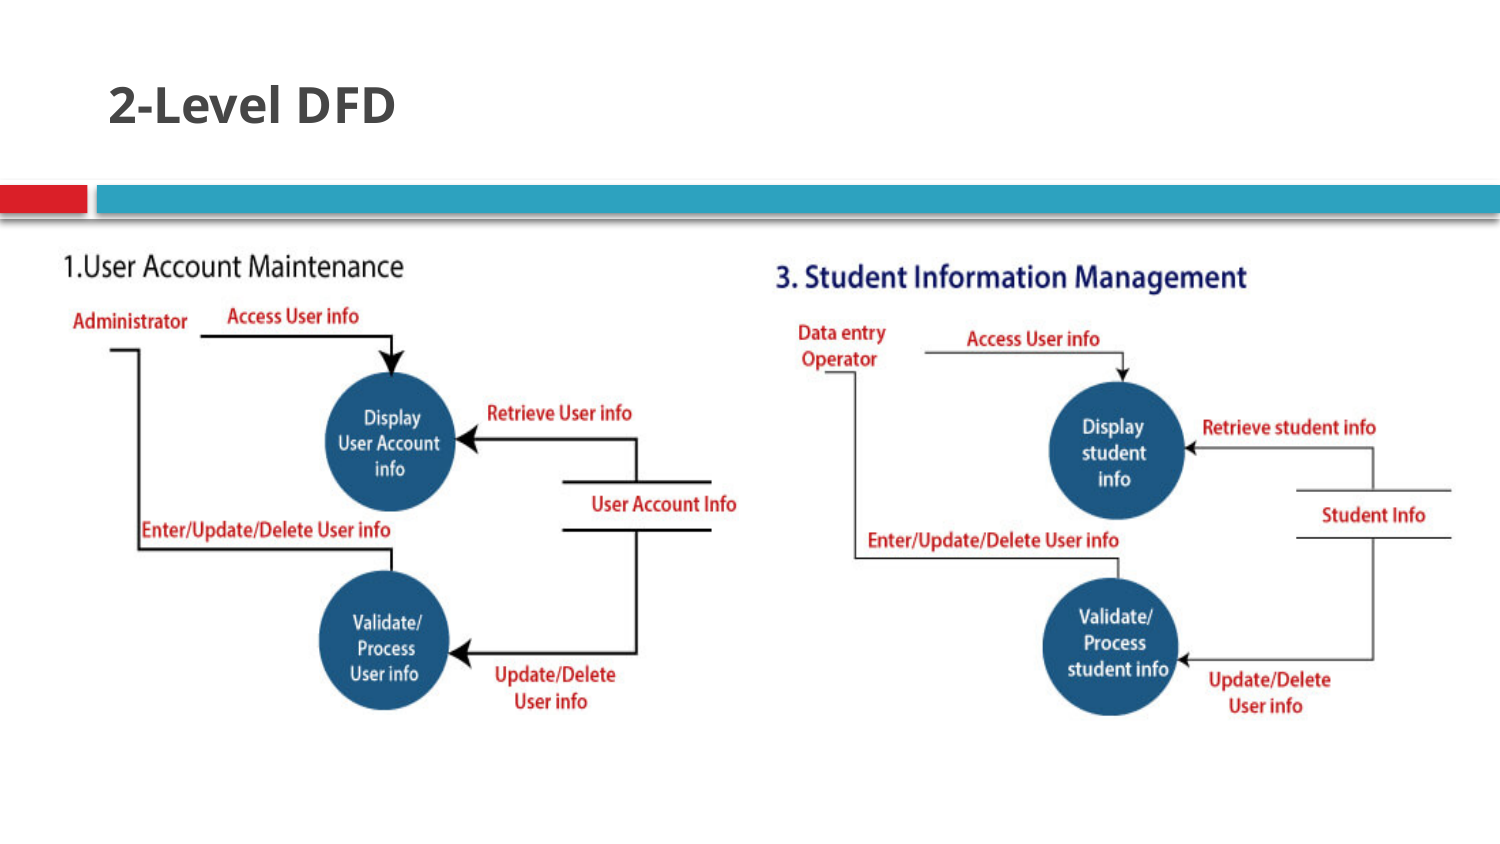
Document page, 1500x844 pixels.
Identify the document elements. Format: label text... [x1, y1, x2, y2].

title 2-Level DFD [93, 70, 1432, 141]
picture [58, 245, 739, 716]
picture [761, 257, 1473, 727]
